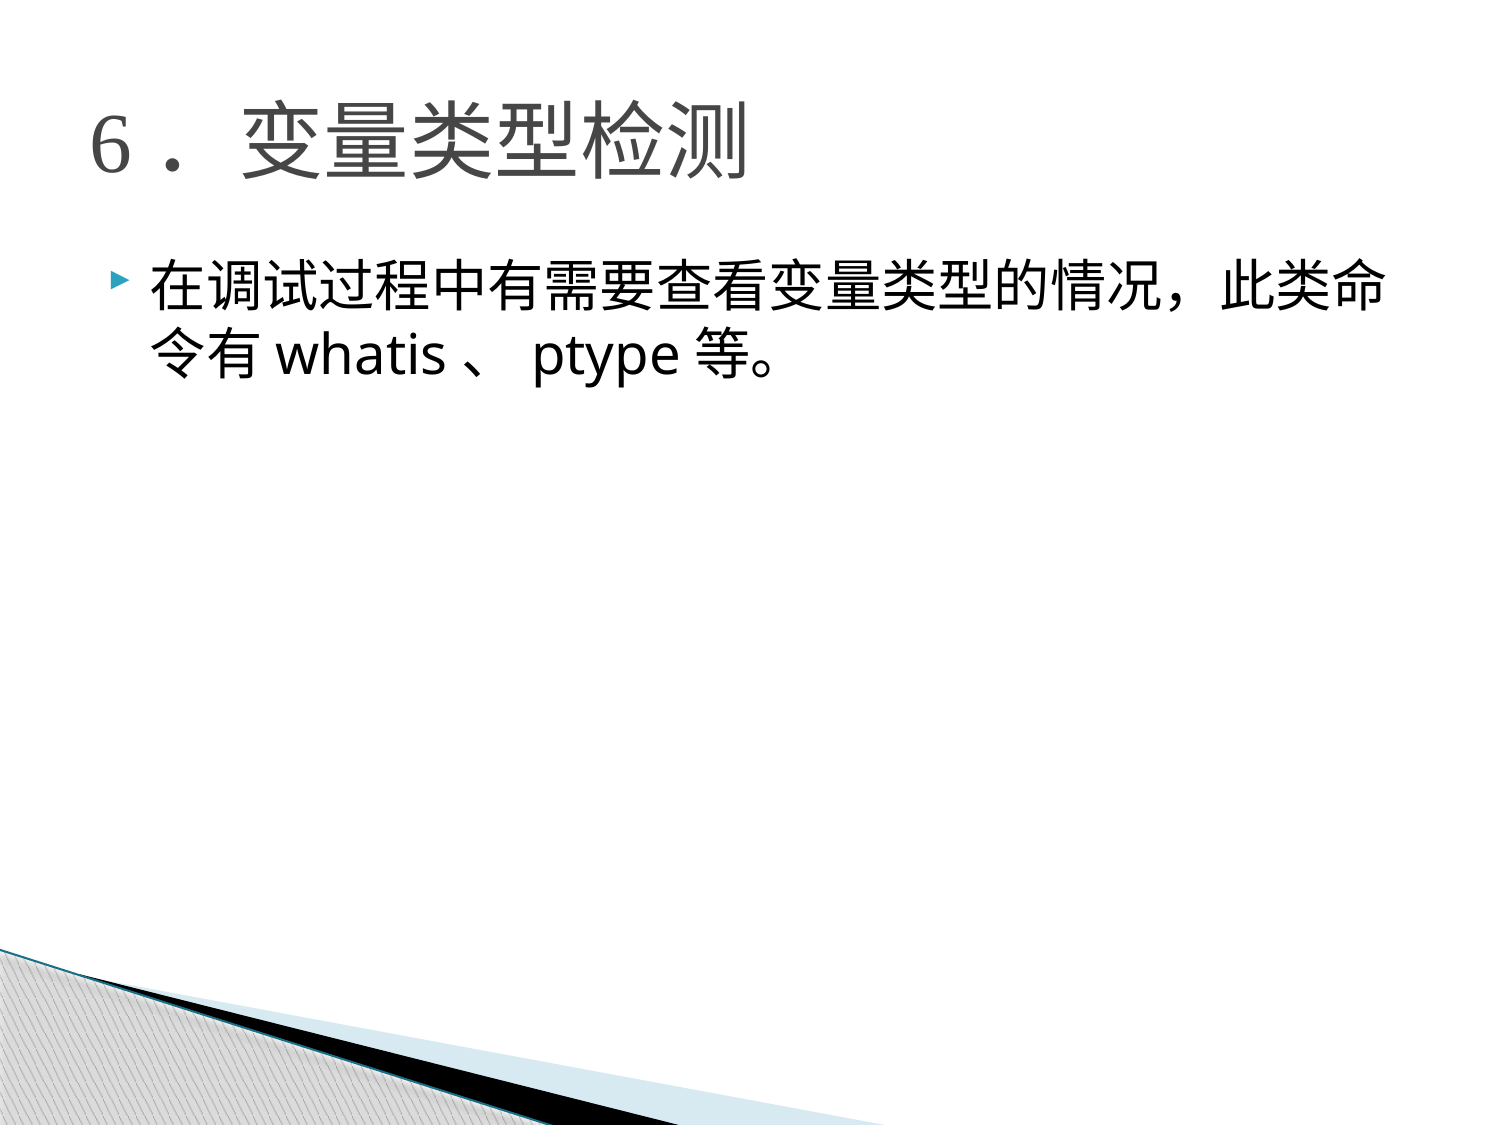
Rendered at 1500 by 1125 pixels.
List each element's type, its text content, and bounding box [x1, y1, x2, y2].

list 在调试过程中有需要查看变量类型的情况，此类命令有whatis、ptype等。 [75, 243, 1425, 986]
title 6．变量类型检测 [75, 45, 1425, 233]
